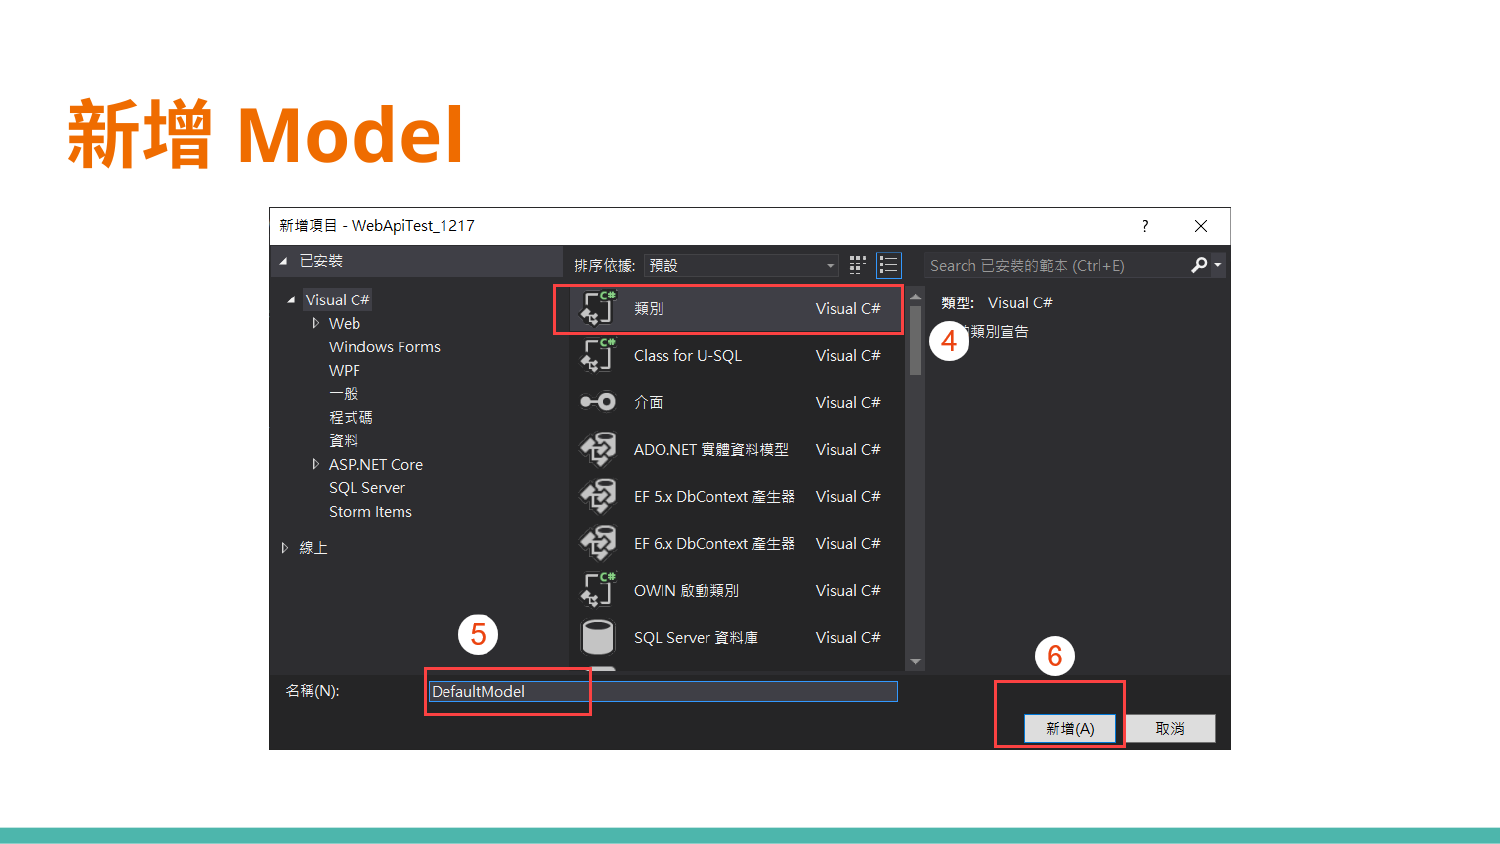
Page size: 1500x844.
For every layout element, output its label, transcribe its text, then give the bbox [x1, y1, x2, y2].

picture [269, 207, 1231, 750]
title 新增Model [51, 72, 1449, 189]
